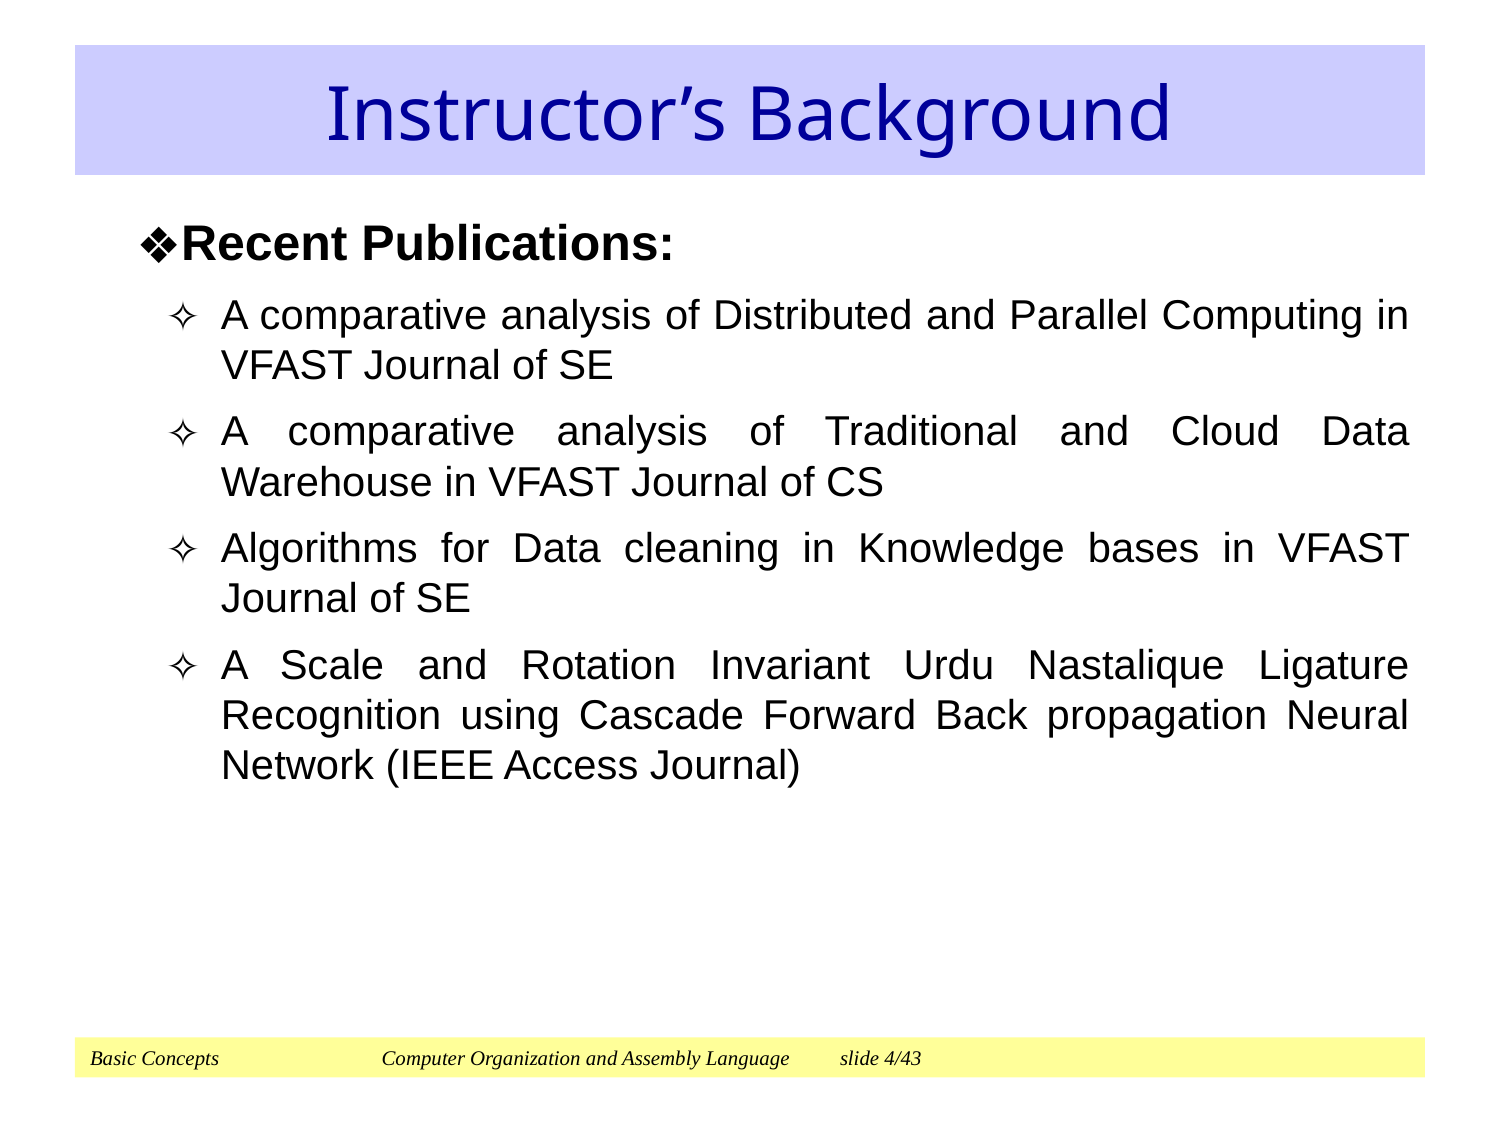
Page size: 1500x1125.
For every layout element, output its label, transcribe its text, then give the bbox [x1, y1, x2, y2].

title Instructor’s Background [75, 45, 1425, 175]
list Recent Publications: A comparative analysis of Distributed and Parallel Computing in VFAST Journal of SE A comparative analysis of Traditional and Cloud Data Warehouse in VFAST Journal of CS Algorithms for Data cleaning in Knowledge bases in VFAST Journal of SE A Scale and Rotation Invariant Urdu Nastalique Ligature Recognition using Cascade Forward Back propagation Neural Network (IEEE Access Journal) [107, 203, 1425, 884]
